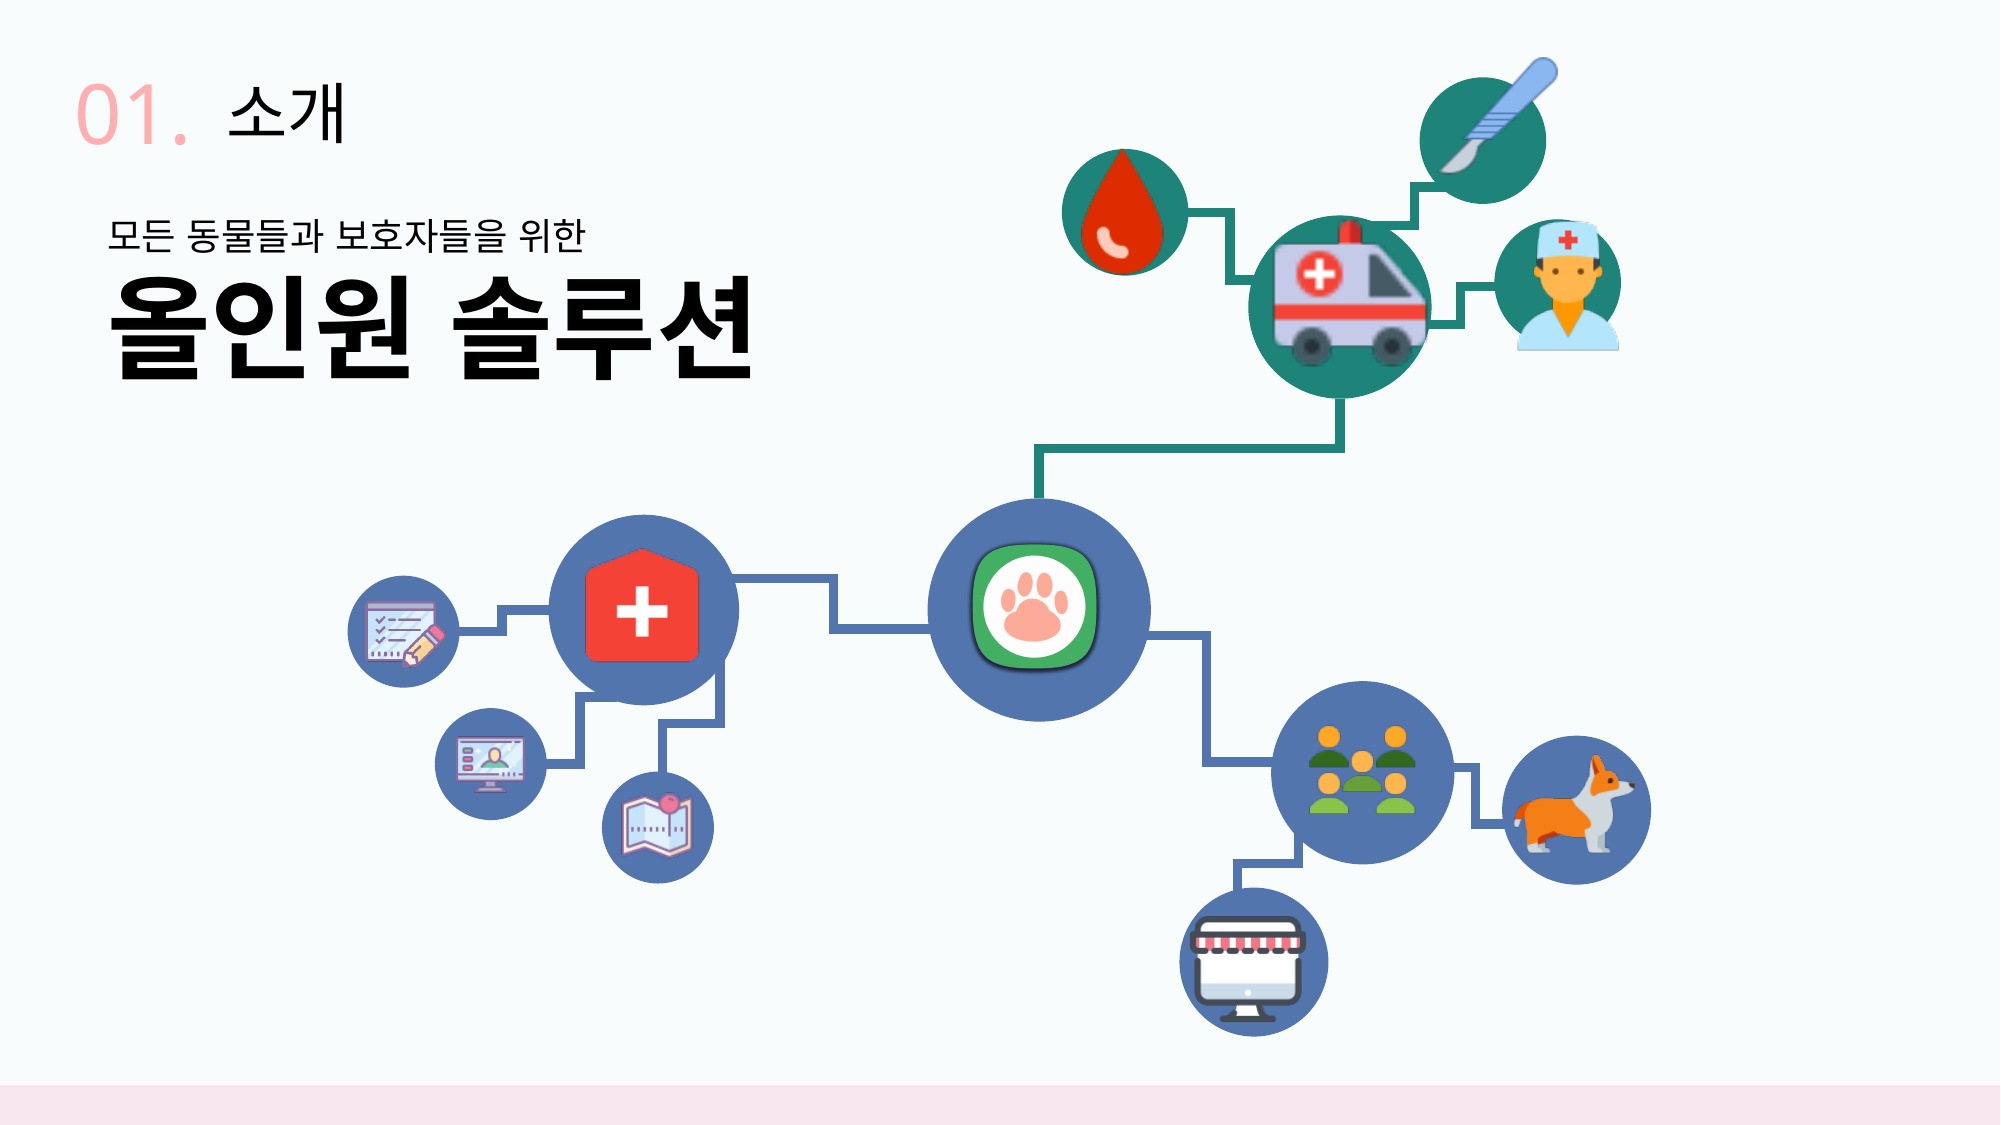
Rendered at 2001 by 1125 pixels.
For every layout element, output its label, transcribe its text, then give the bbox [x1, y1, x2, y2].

text_box 모든 동물들과 보호자들을 위한 올인원 솔루션 [92, 205, 347, 400]
text_box 소개 [211, 64, 347, 159]
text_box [347, 53, 1652, 1037]
text_box 01. [59, 54, 207, 169]
text_box [0, 1085, 2000, 1125]
